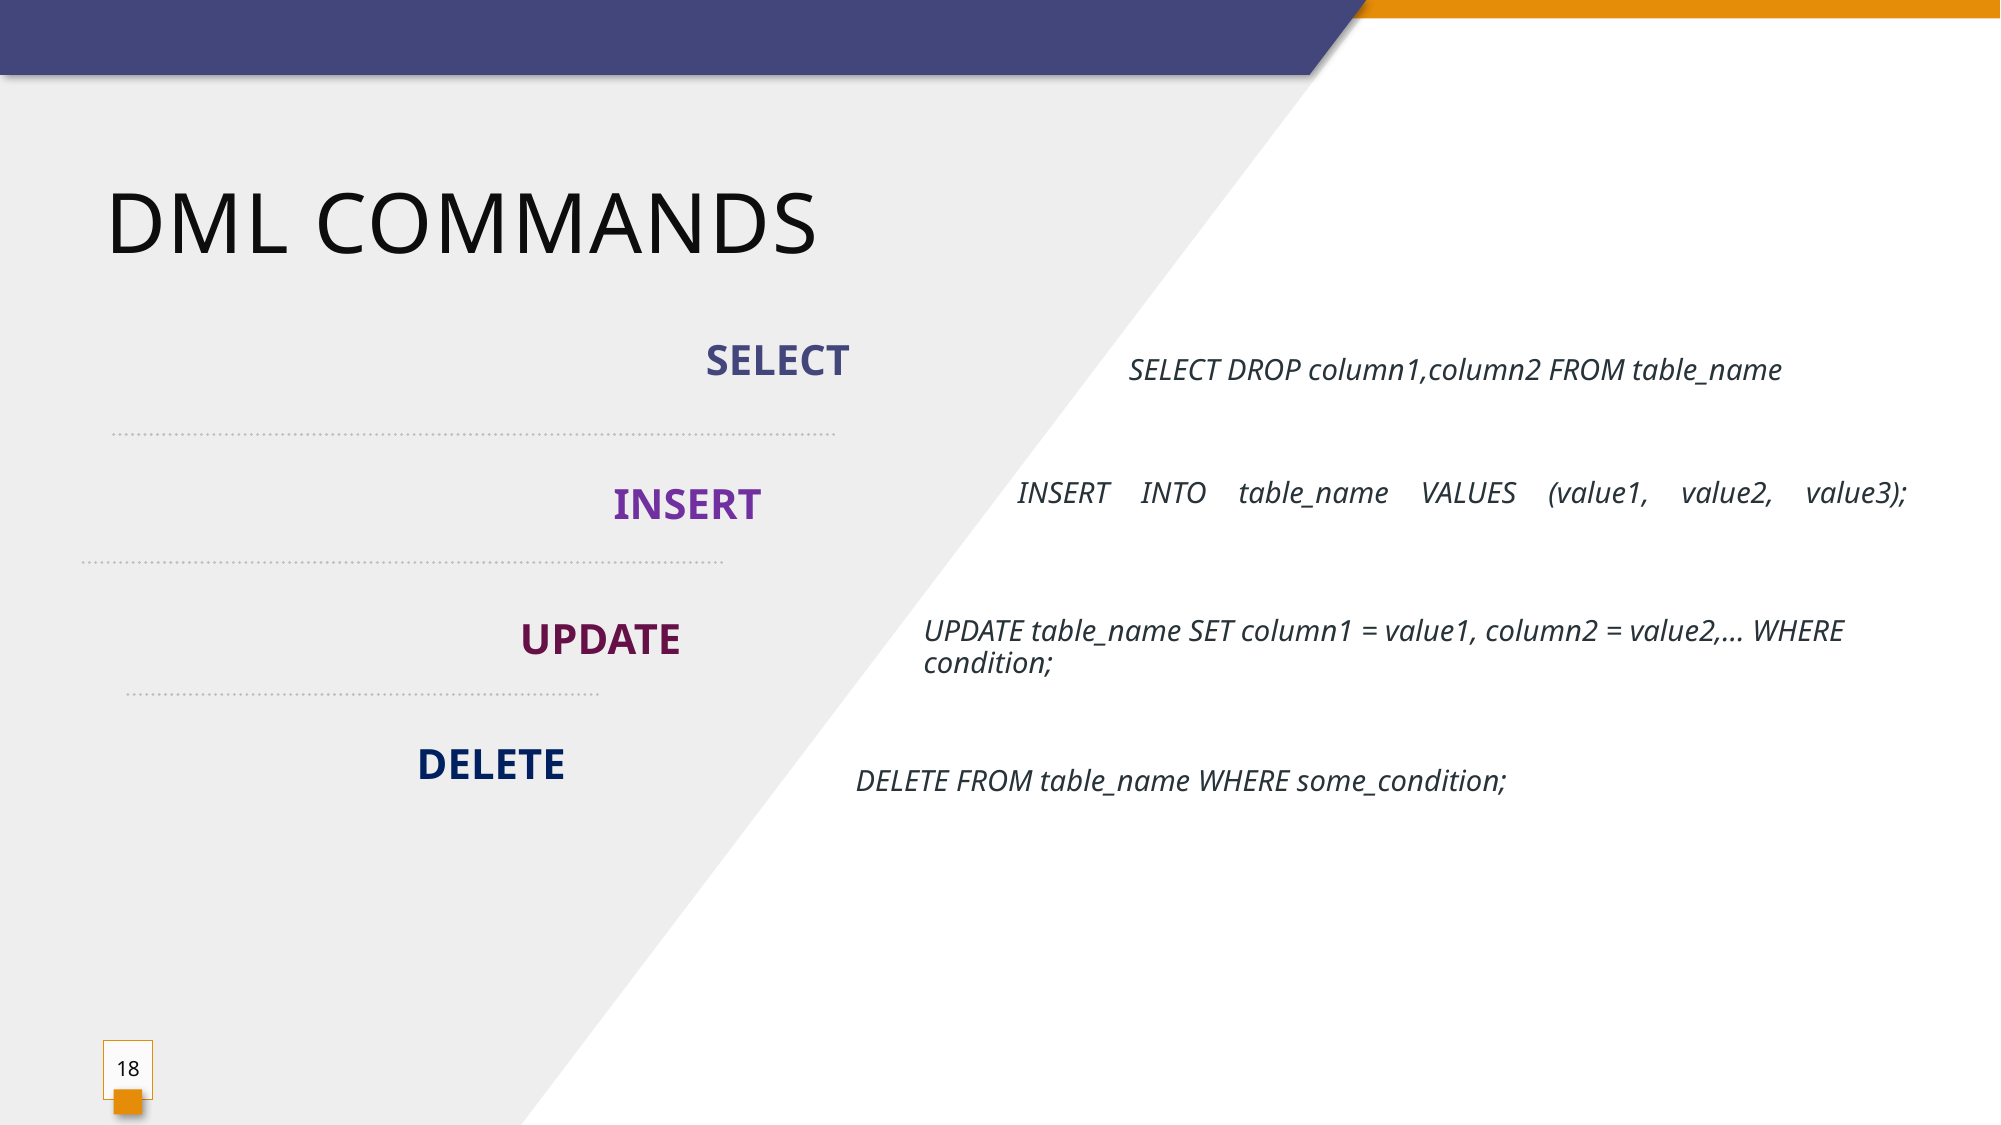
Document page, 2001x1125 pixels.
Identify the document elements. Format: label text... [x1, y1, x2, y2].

text_box UPDATE table_name SET column1 = value1, column2 = value2,… WHERE condition; [908, 607, 1931, 689]
list SELECT DROP column1,column2 FROM table_name [1114, 330, 2000, 411]
list DELETE [234, 731, 603, 802]
list DELETE FROM table_name WHERE some_condition; [840, 725, 1863, 839]
text_box UPDATE [250, 606, 697, 677]
list SELECT [55, 327, 865, 397]
text_box [113, 1089, 143, 1115]
list INSERT [127, 471, 788, 542]
list INSERT INTO table_name VALUES (value1, value2, value3); [1002, 479, 1931, 544]
slide_number 18 [103, 1040, 153, 1100]
title DmL Commands [90, 162, 1863, 279]
